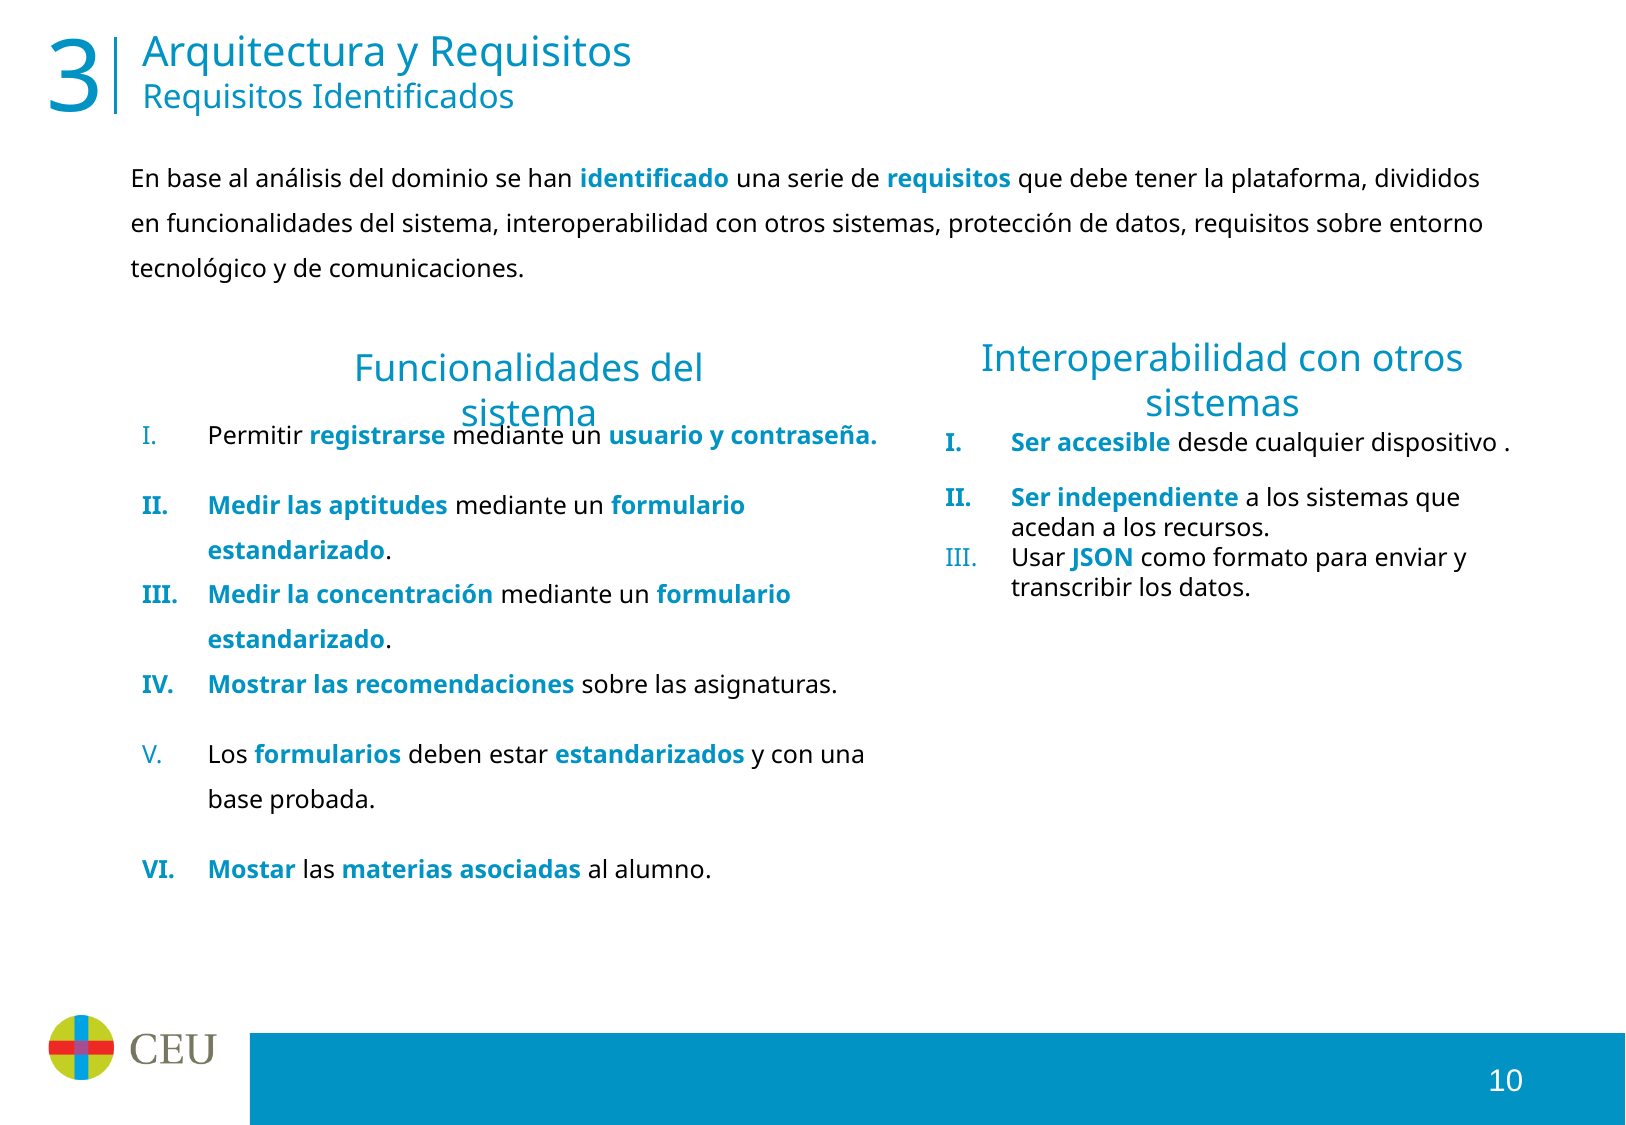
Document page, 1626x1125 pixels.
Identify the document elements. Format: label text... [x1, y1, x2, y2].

list En base al análisis del dominio se han identificado una serie de requisitos que debe tener la plataforma, divididos en funcionalidades del sistema, interoperabilidad con otros sistemas, protección de datos, requisitos sobre entorno tecnológico y de comunicaciones. [115, 140, 1527, 315]
text_box 3 [31, 3, 103, 139]
text_box Funcionalidades del sistema [269, 336, 789, 442]
picture [46, 1010, 222, 1083]
text_box Ser accesible desde cualquier dispositivo . Ser independiente a los sistemas que acedan a los recursos. Usar JSON como formato para enviar y transcribir los datos. [930, 419, 1539, 609]
slide_number 10 [1335, 1058, 1539, 1109]
title Arquitectura y Requisitos Requisitos Identificados [127, 40, 1593, 100]
text_box Permitir registrarse mediante un usuario y contraseña. Medir las aptitudes mediante un formulario estandarizado. Medir la concentración mediante un formulario estandarizado. Mostrar las recomendaciones sobre las asignaturas. Los formularios deben estar estandarizados y con una base probada. Mostar las materias asociadas al alumno. [127, 397, 901, 976]
text_box Interoperabilidad con otros sistemas [918, 326, 1527, 431]
